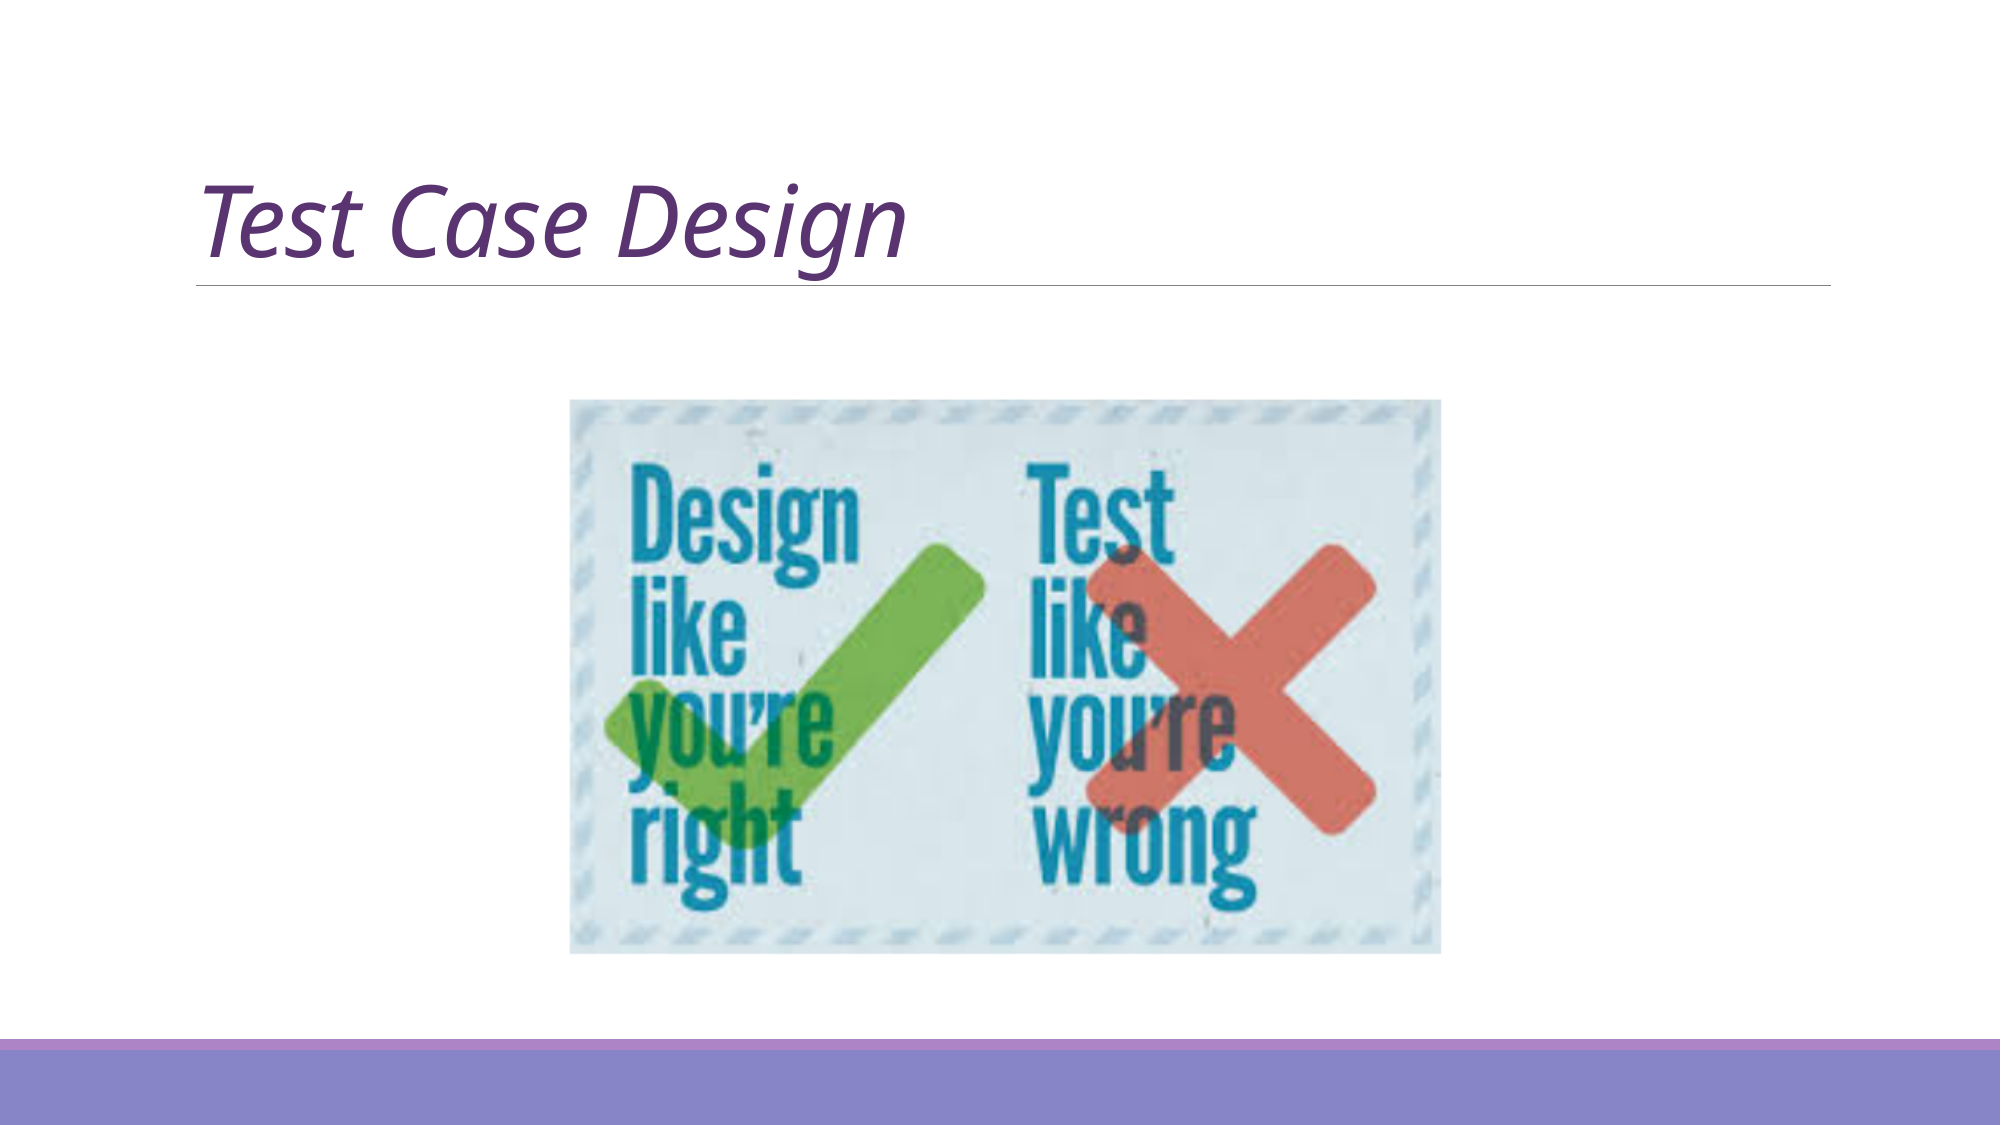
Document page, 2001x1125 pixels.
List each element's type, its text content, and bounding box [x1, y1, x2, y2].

picture [564, 392, 1446, 956]
title Test Case Design [180, 47, 1830, 285]
